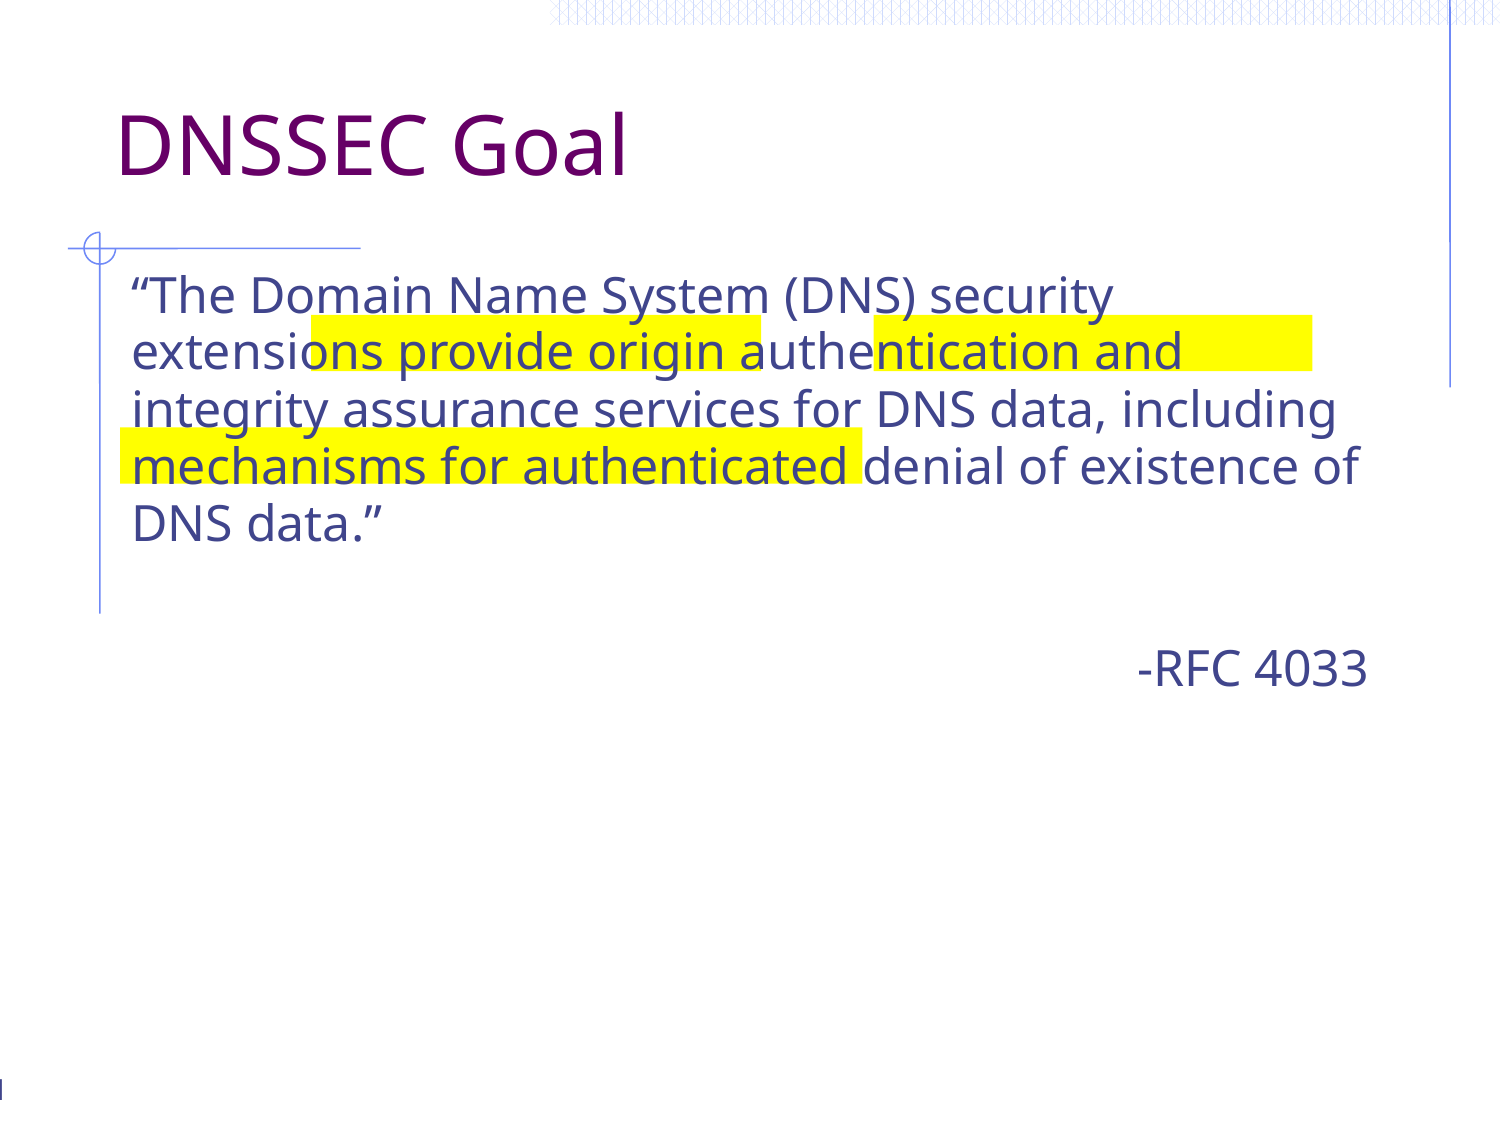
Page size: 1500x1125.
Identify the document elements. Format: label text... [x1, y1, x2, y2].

list “The Domain Name System (DNS) security extensions provide origin authentication and integrity assurance services for DNS data, including mechanisms for authenticated denial of existence of DNS data.” -RFC 4033 [131, 267, 1369, 651]
text_box [120, 427, 131, 484]
title DNSSEC Goal [99, 49, 1376, 201]
